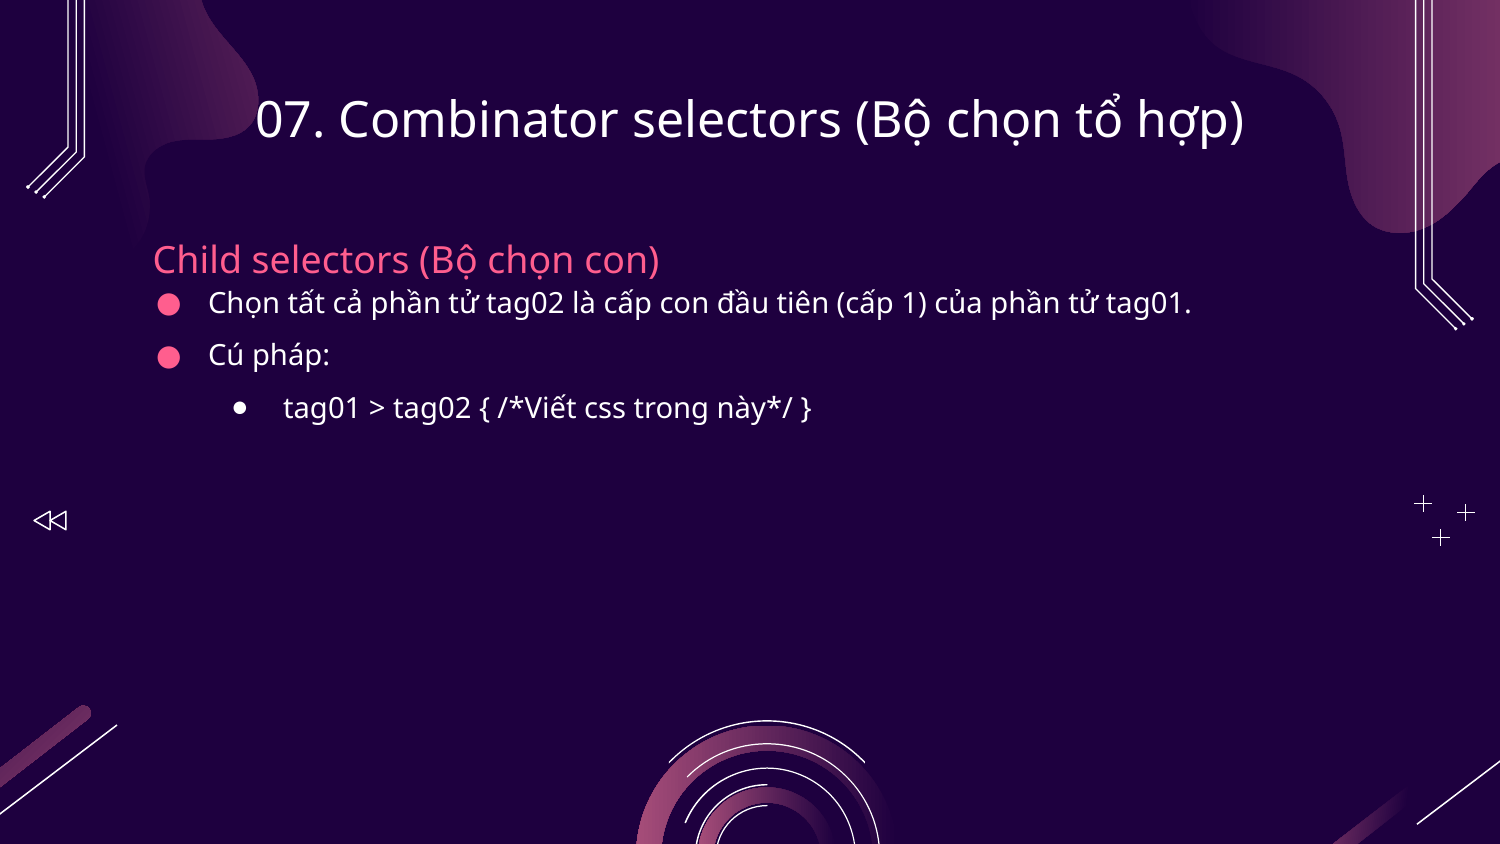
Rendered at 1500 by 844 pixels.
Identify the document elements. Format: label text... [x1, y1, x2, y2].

subtitle Child selectors (Bộ chọn con) [137, 228, 1191, 296]
title 07. Combinator selectors (Bộ chọn tổ hợp) [118, 72, 1382, 167]
subtitle Chọn tất cả phần tử tag02 là cấp con đầu tiên (cấp 1) của phần tử tag01. Cú pháp: tag01 > tag02 { /*Viết css trong này*/ } [118, 251, 1306, 649]
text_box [635, 719, 899, 844]
